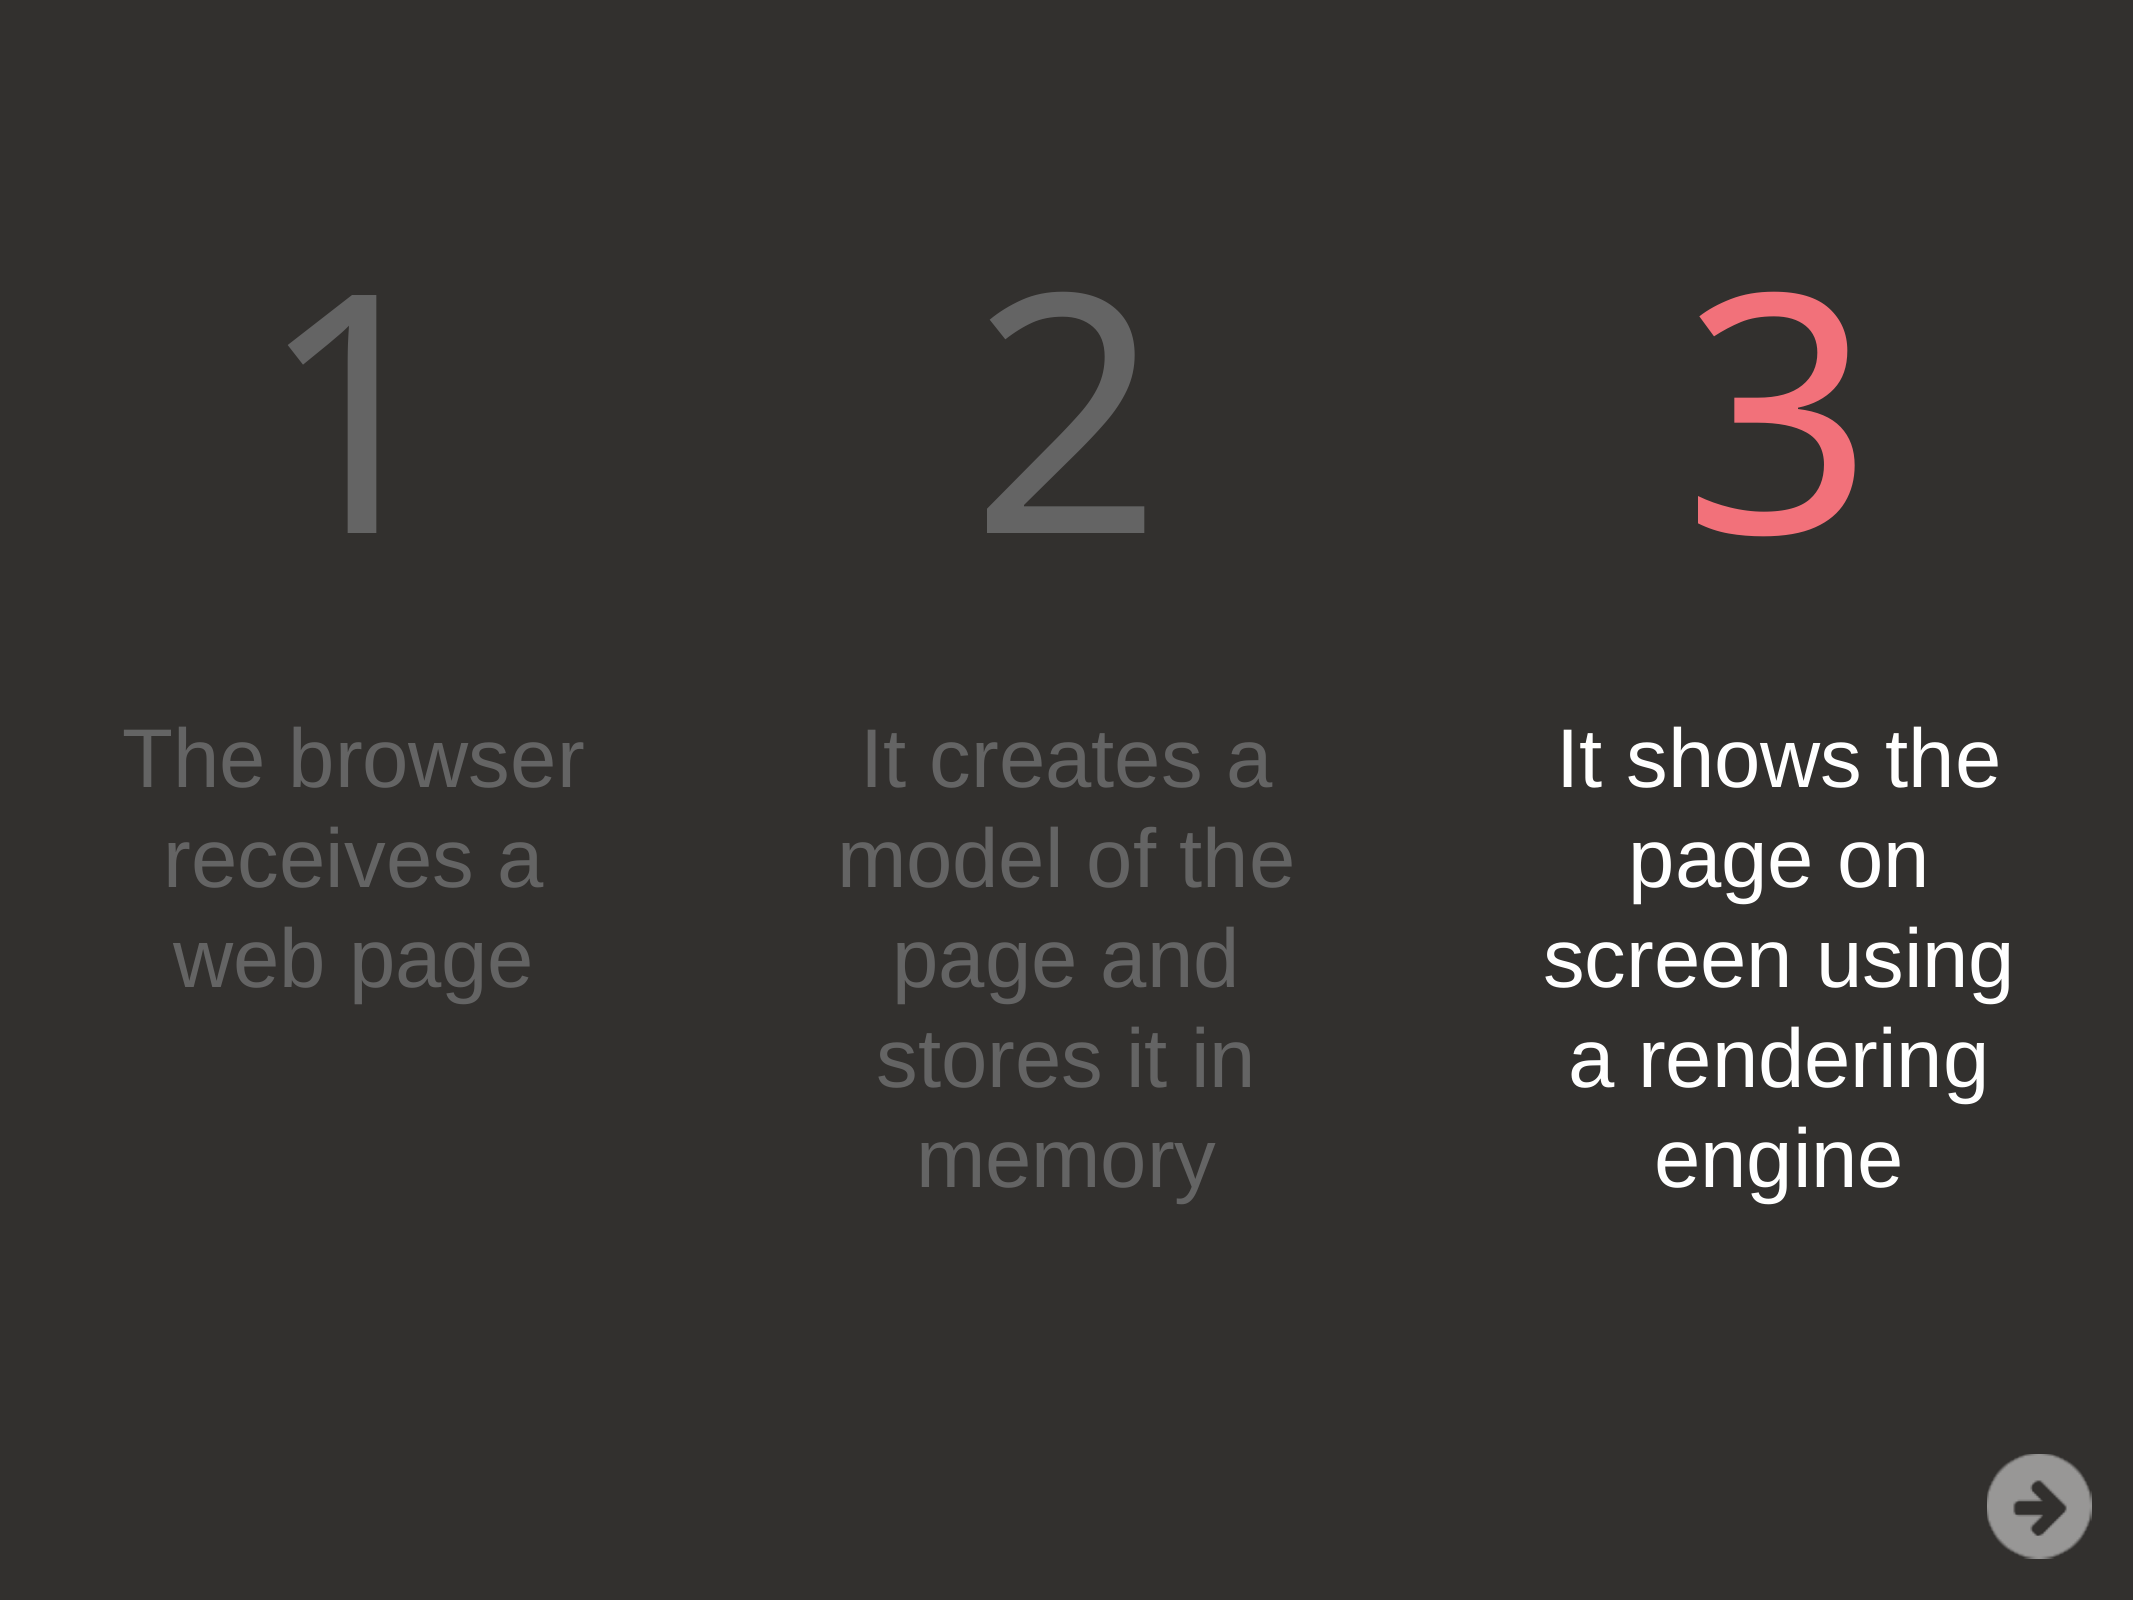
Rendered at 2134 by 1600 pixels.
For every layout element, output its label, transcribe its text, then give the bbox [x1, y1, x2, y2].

picture [1987, 1453, 2092, 1559]
text_box 1 [0, 200, 708, 601]
text_box It shows the page on screen using a rendering engine [1425, 599, 2134, 1600]
text_box The browser receives a web page [0, 601, 708, 1600]
text_box It creates a model of the page and stores it in memory [712, 599, 1421, 1600]
text_box 3 [1424, 200, 2134, 601]
text_box 2 [712, 200, 1421, 599]
